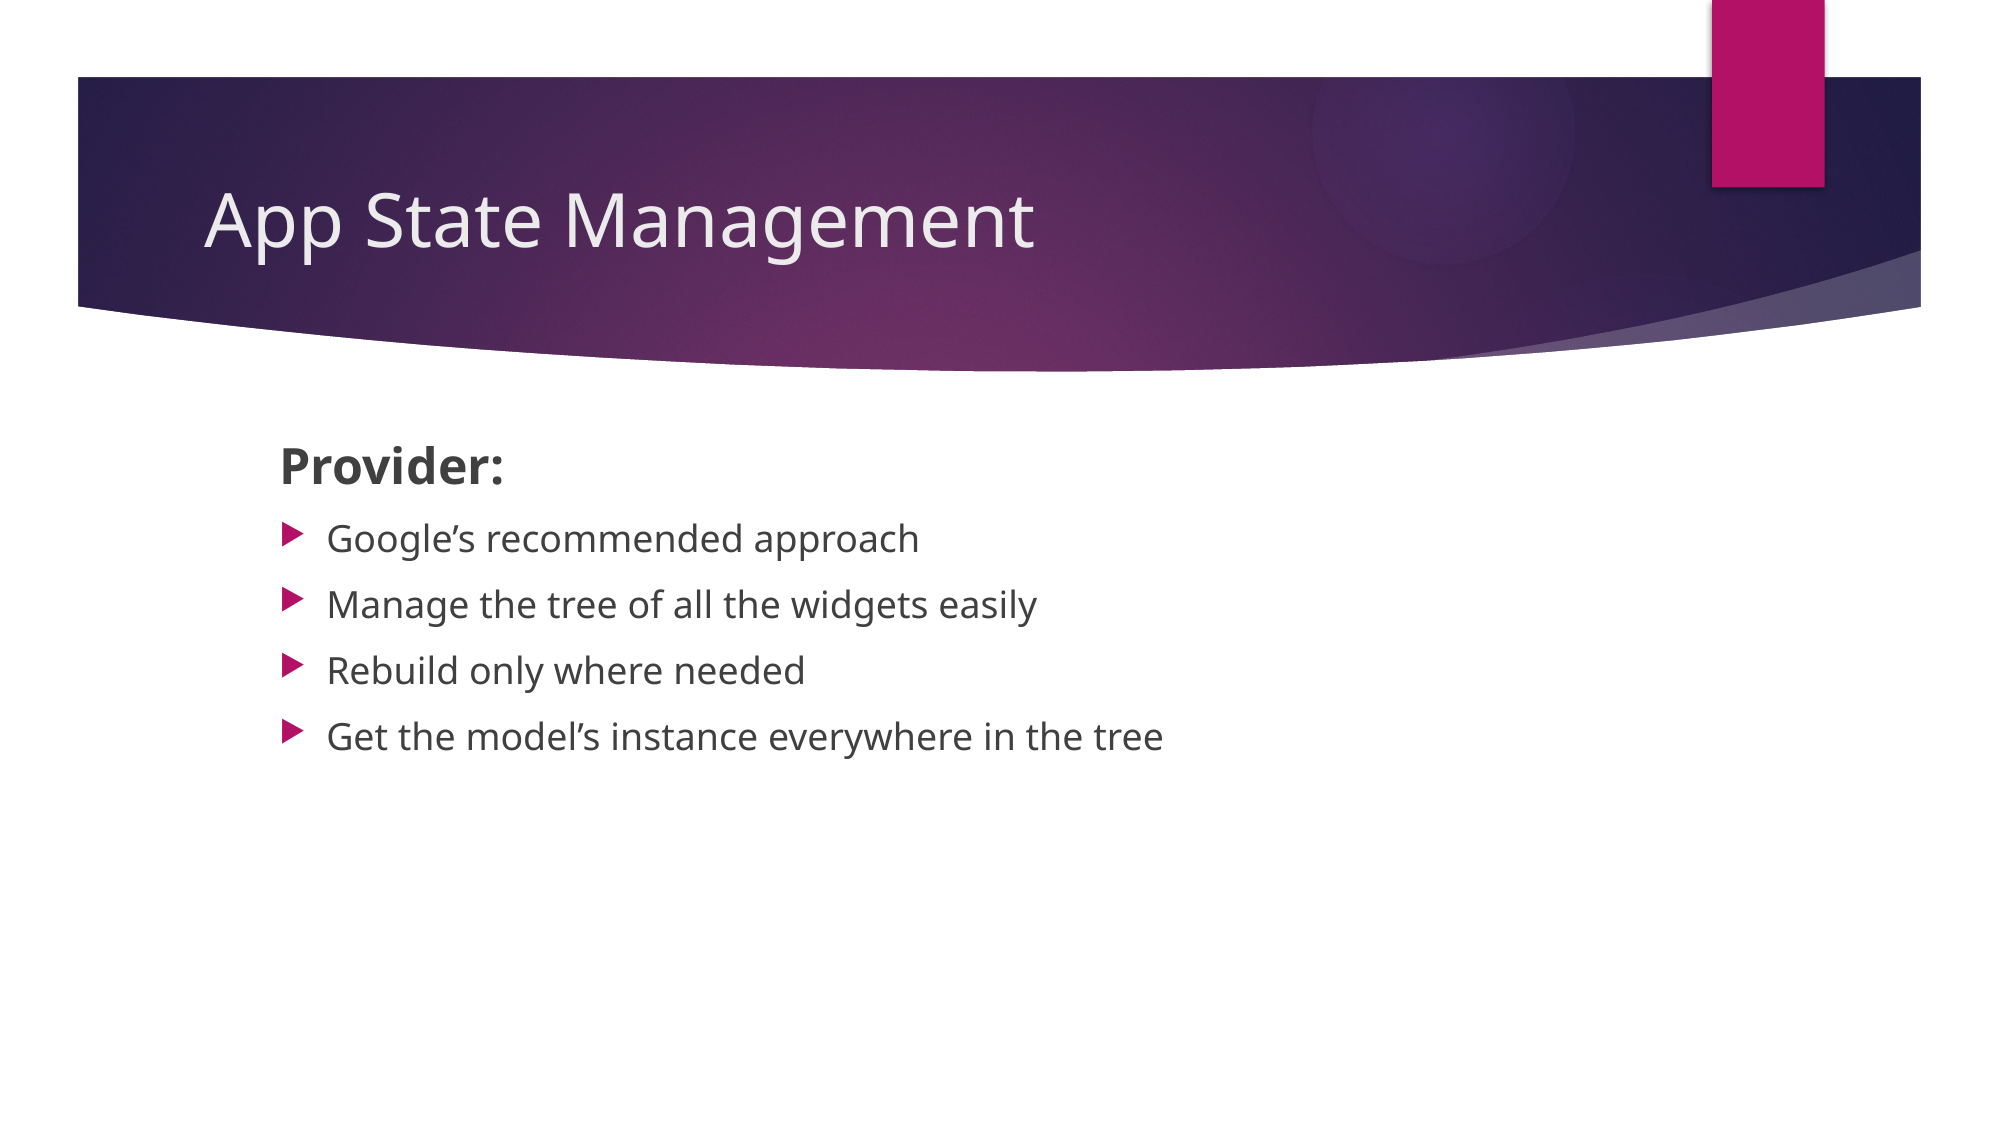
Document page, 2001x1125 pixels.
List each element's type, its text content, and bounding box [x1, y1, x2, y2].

title App State Management [189, 159, 1627, 276]
list Provider: Google’s recommended approach Manage the tree of all the widgets easily Rebuild only where needed Get the model’s instance everywhere in the tree [189, 427, 1638, 988]
